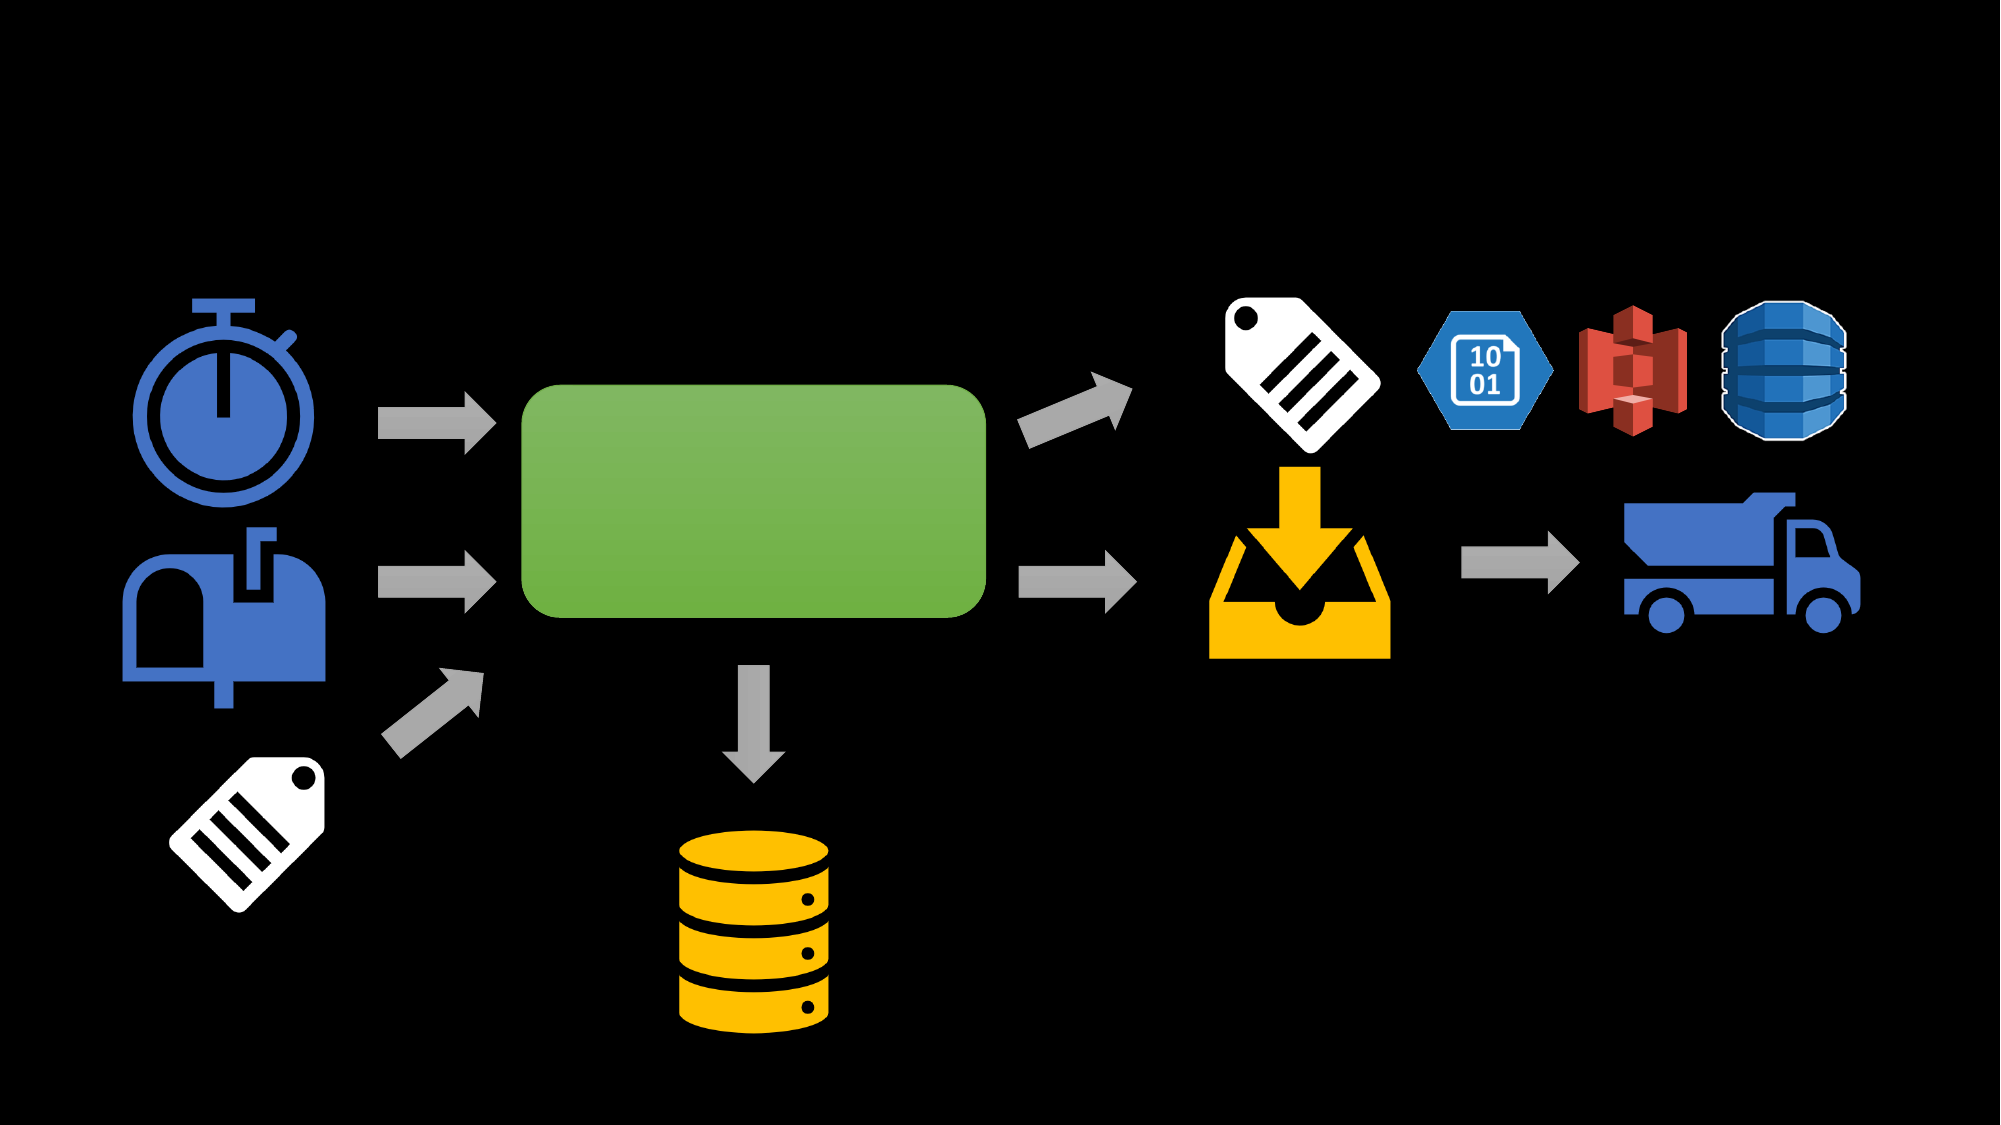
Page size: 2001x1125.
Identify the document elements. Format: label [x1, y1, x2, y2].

picture [1169, 242, 1561, 692]
picture [624, 802, 883, 1061]
text_box [19, 214, 1942, 1103]
picture [1579, 291, 1872, 692]
picture [94, 273, 379, 961]
